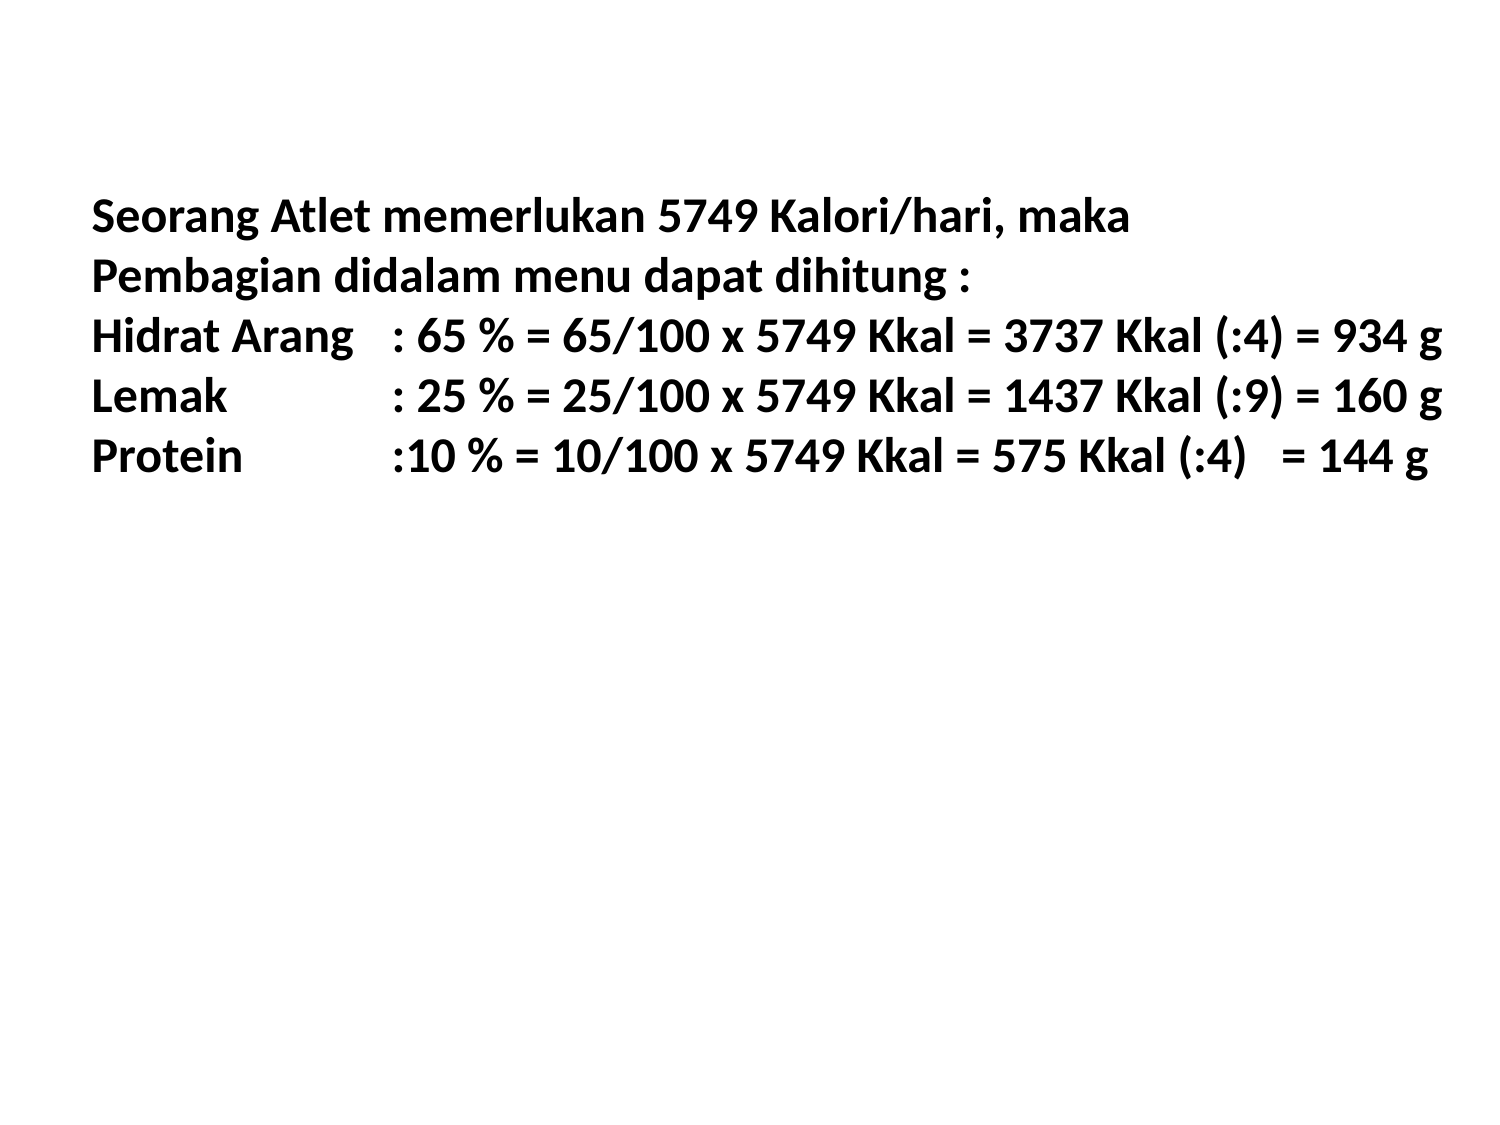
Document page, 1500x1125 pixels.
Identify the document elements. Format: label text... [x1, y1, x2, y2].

text_box Seorang Atlet memerlukan 5749 Kalori/hari, maka Pembagian didalam menu dapat dihitung : Hidrat Arang : 65 % = 65/100 x 5749 Kkal = 3737 Kkal (:4) = 934 g Lemak : 25 % = 25/100 x 5749 Kkal = 1437 Kkal (:9) = 160 g Protein :10 % = 10/100 x 5749 Kkal = 575 Kkal (:4) = 144 g [76, 137, 1500, 729]
